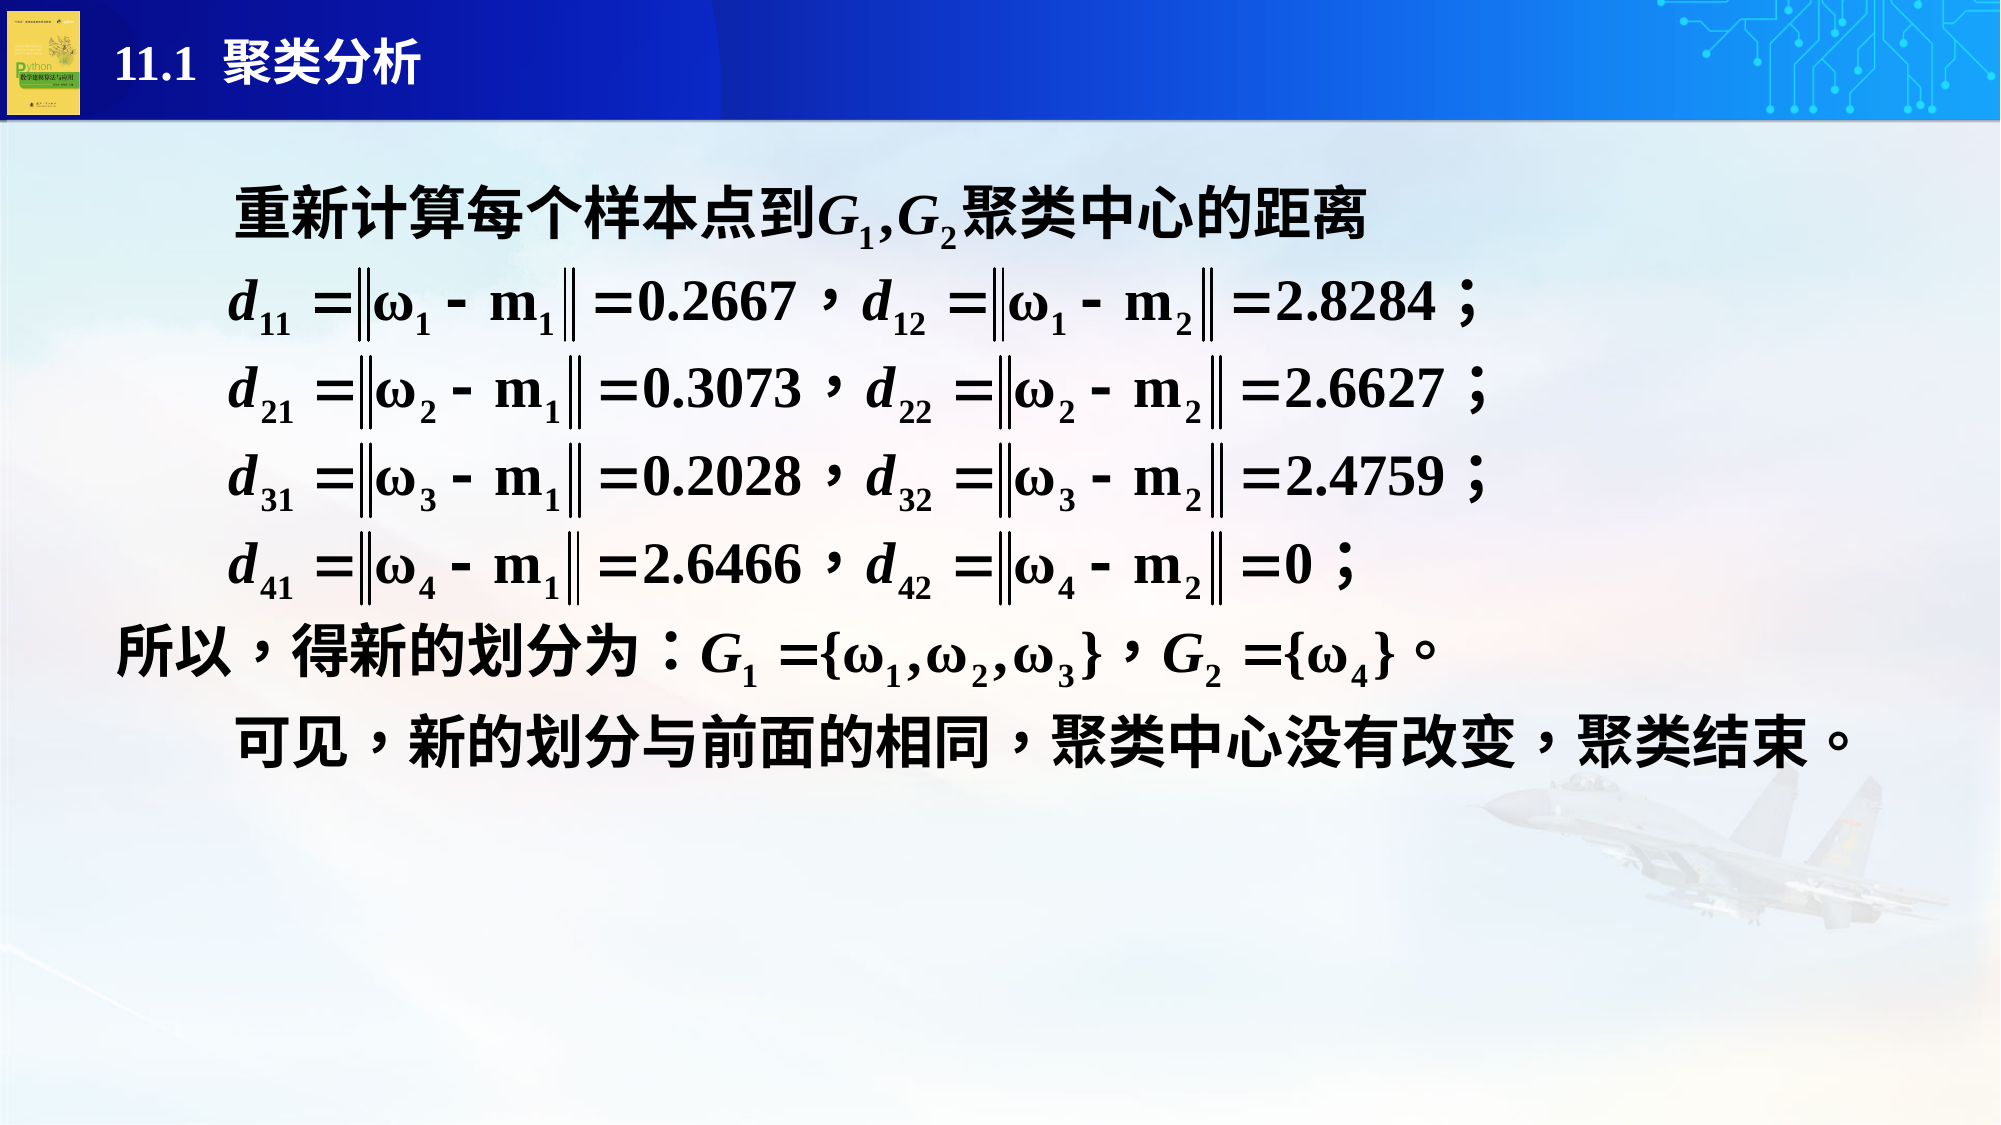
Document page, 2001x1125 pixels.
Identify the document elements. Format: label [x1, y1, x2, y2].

text_box [116, 171, 1939, 1069]
picture [0, 0, 2001, 1125]
